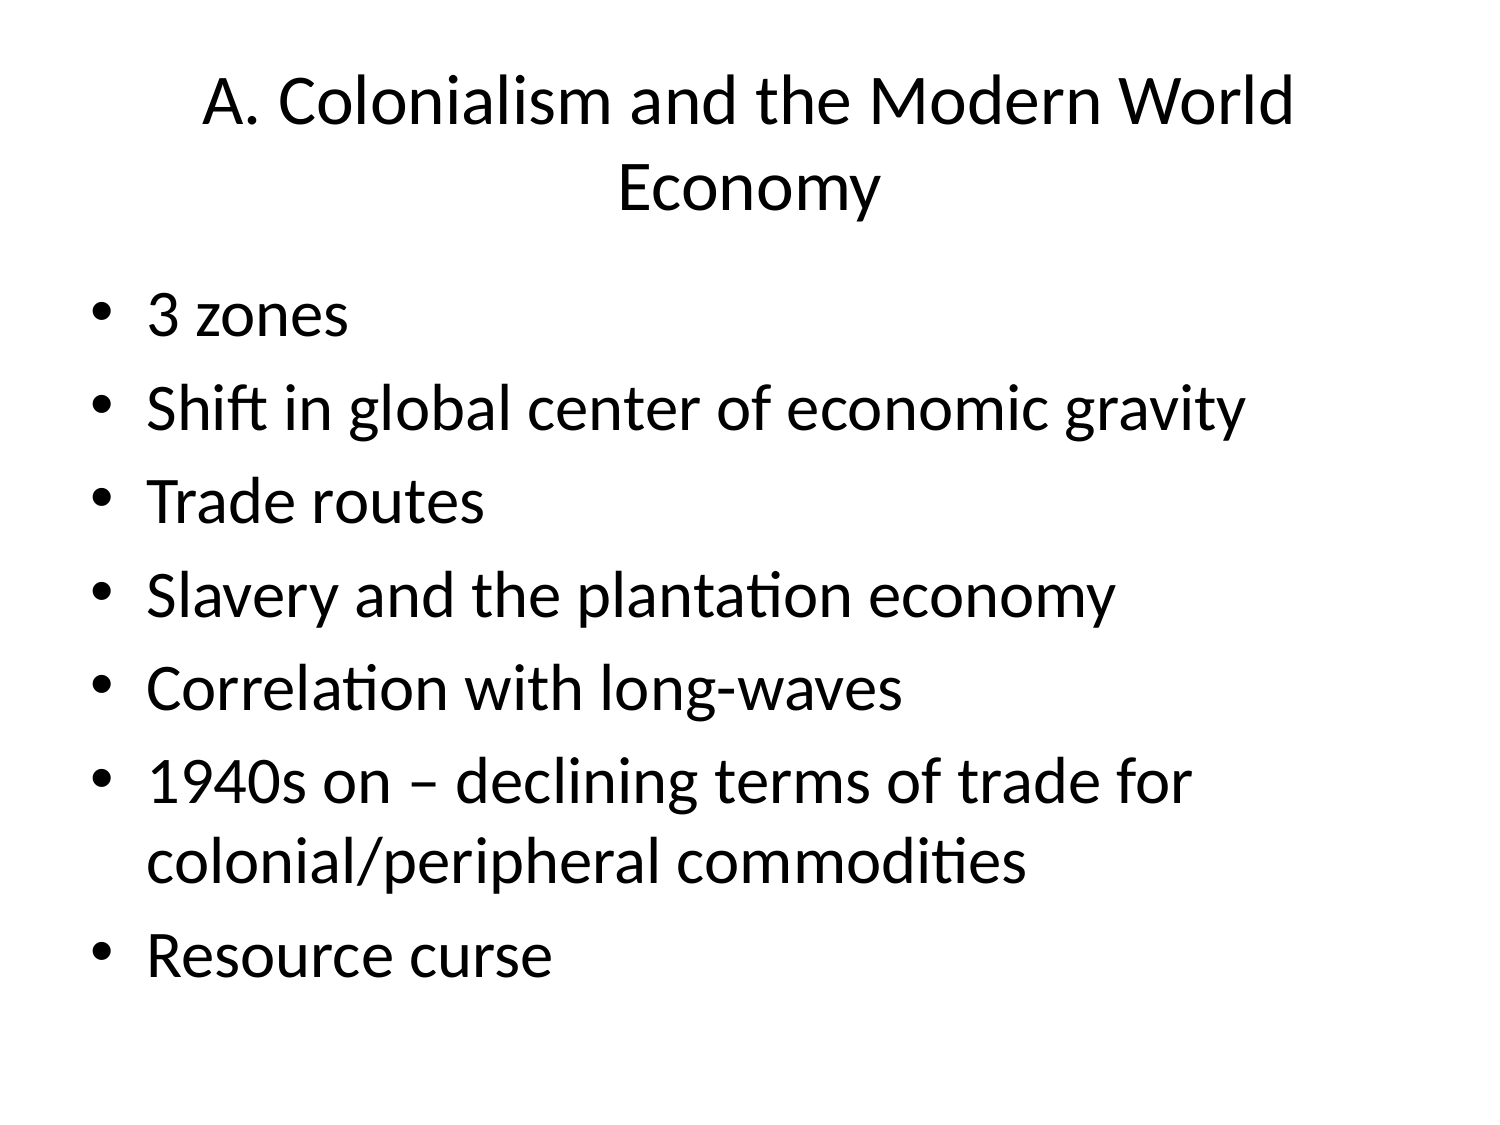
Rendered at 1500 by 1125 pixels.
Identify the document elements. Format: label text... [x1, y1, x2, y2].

title A. Colonialism and the Modern World Economy [75, 45, 1425, 233]
list 3 zones Shift in global center of economic gravity Trade routes Slavery and the plantation economy Correlation with long-waves 1940s on – declining terms of trade for colonial/peripheral commodities Resource curse [75, 262, 1425, 1005]
